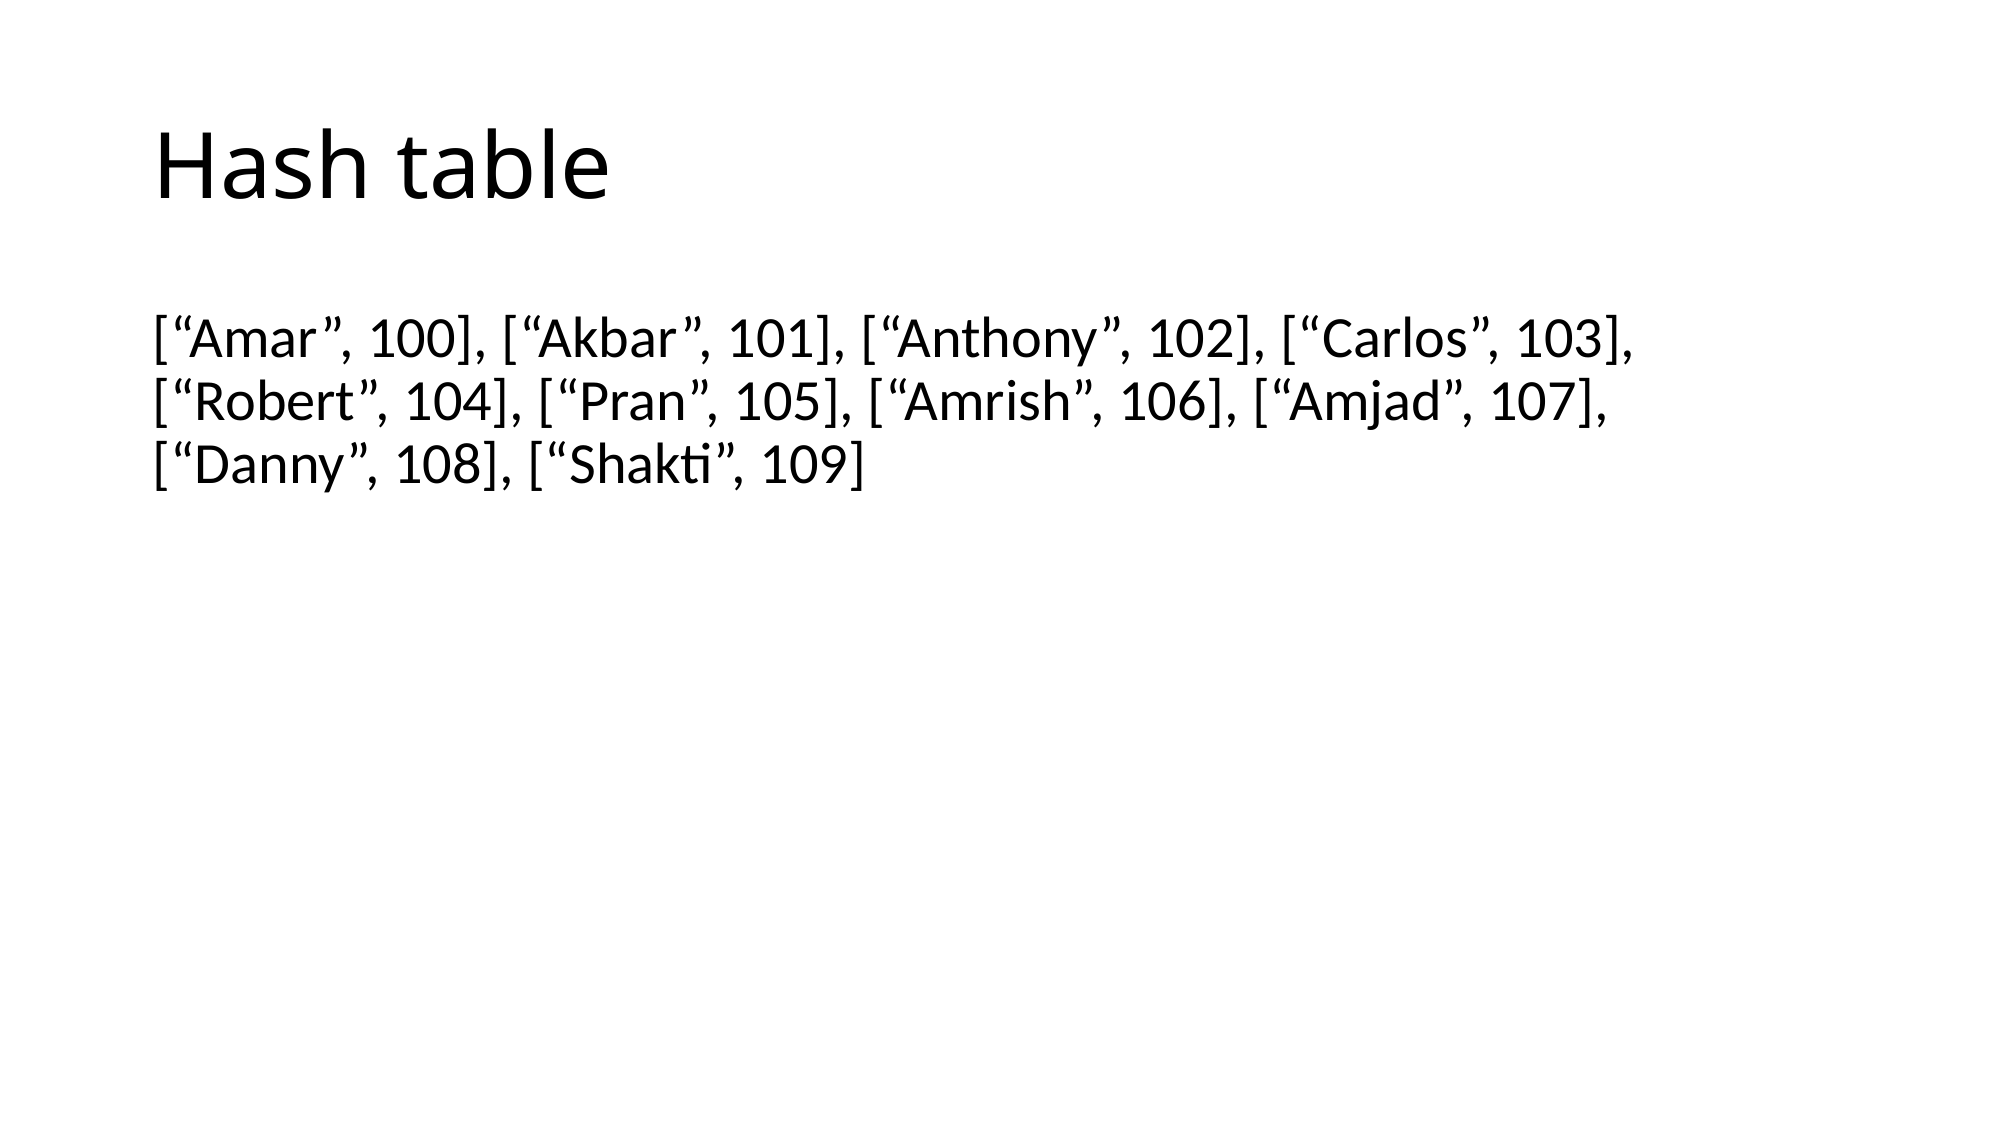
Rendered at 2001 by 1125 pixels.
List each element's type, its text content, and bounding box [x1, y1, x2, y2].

list [“Amar”, 100], [“Akbar”, 101], [“Anthony”, 102], [“Carlos”, 103], [“Robert”, 104], [“Pran”, 105], [“Amrish”, 106], [“Amjad”, 107], [“Danny”, 108], [“Shakti”, 109] [137, 299, 1863, 1014]
title Hash table [137, 59, 1863, 278]
